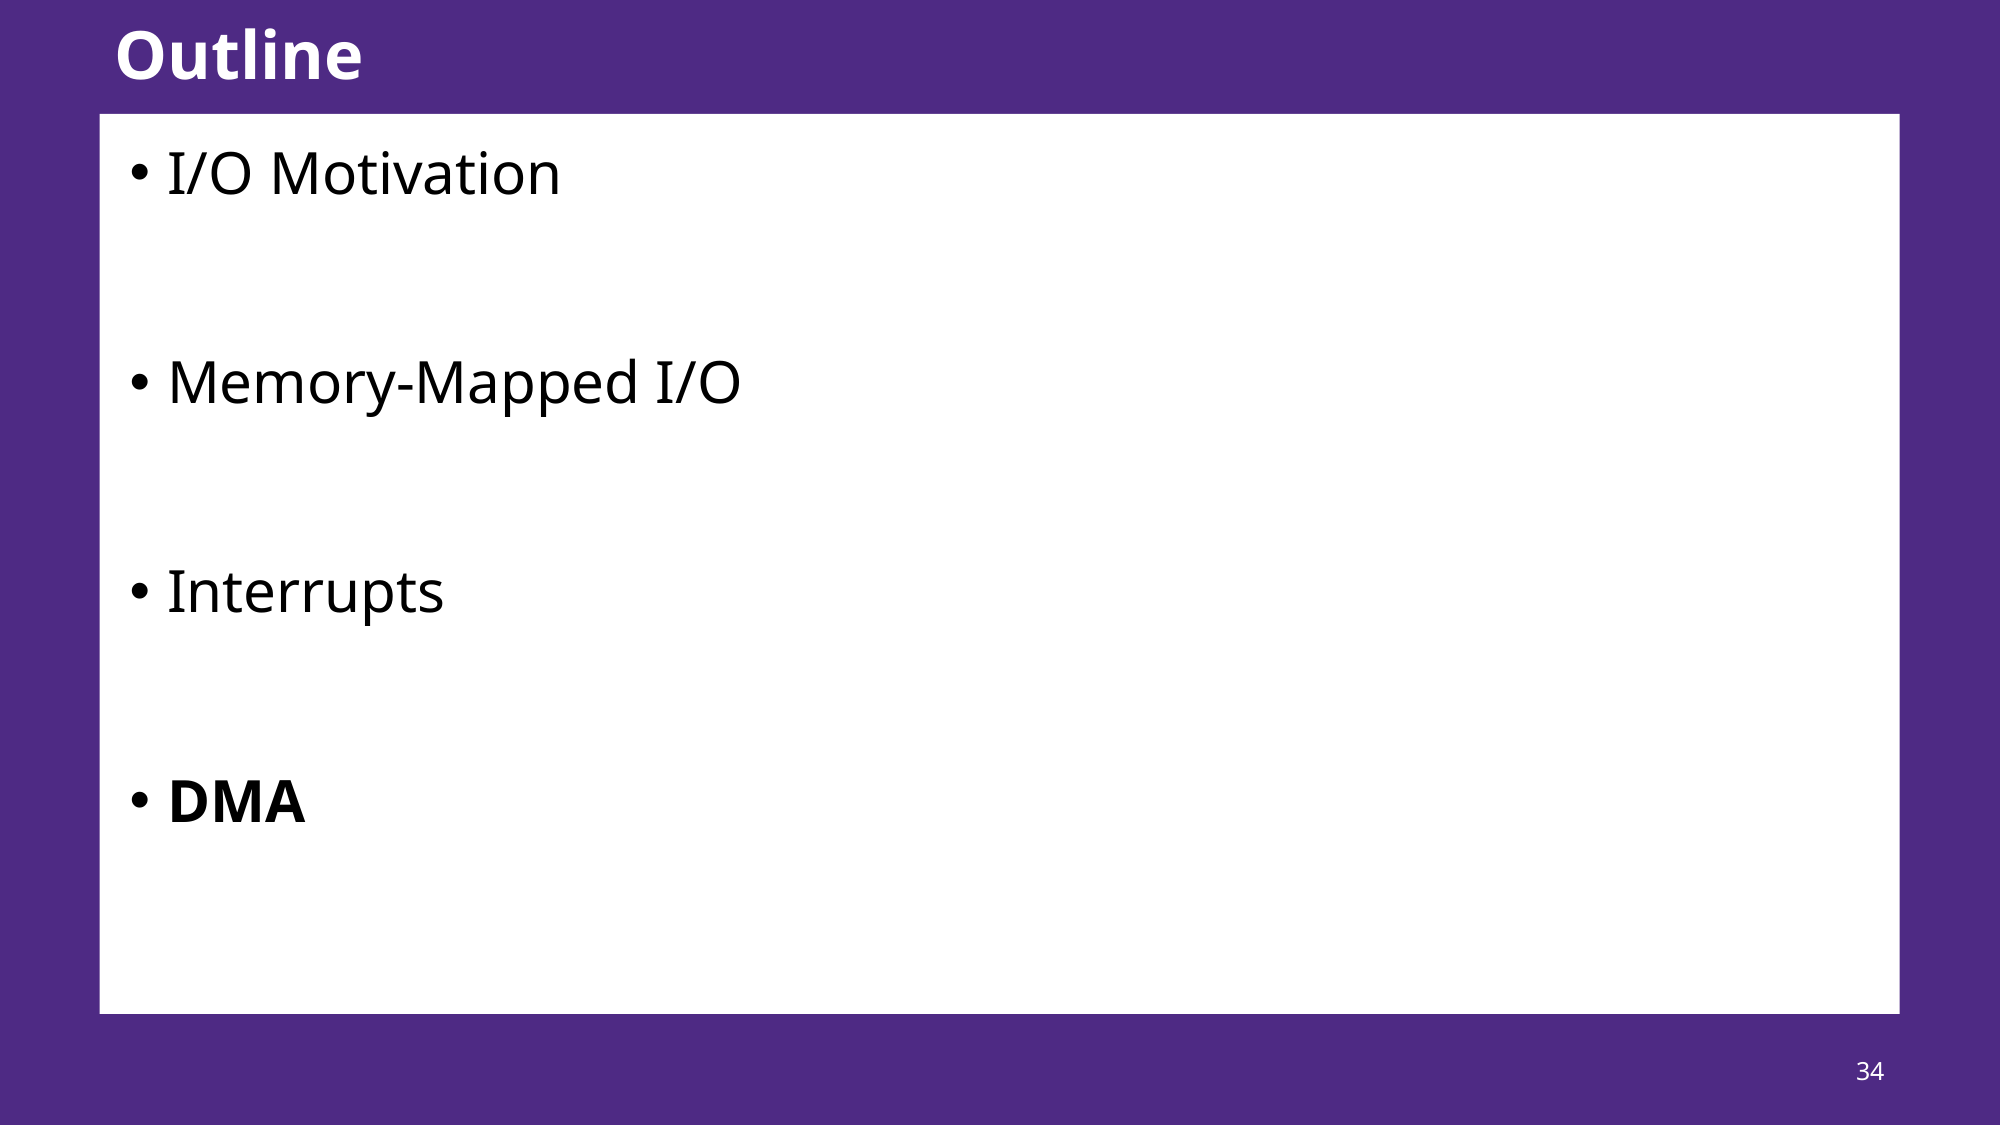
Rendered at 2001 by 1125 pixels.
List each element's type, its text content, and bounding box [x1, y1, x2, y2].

list I/O Motivation Memory-Mapped I/O Interrupts DMA [99, 114, 1900, 1014]
title Outline [99, 1, 1900, 114]
slide_number 34 [1749, 1042, 1900, 1103]
